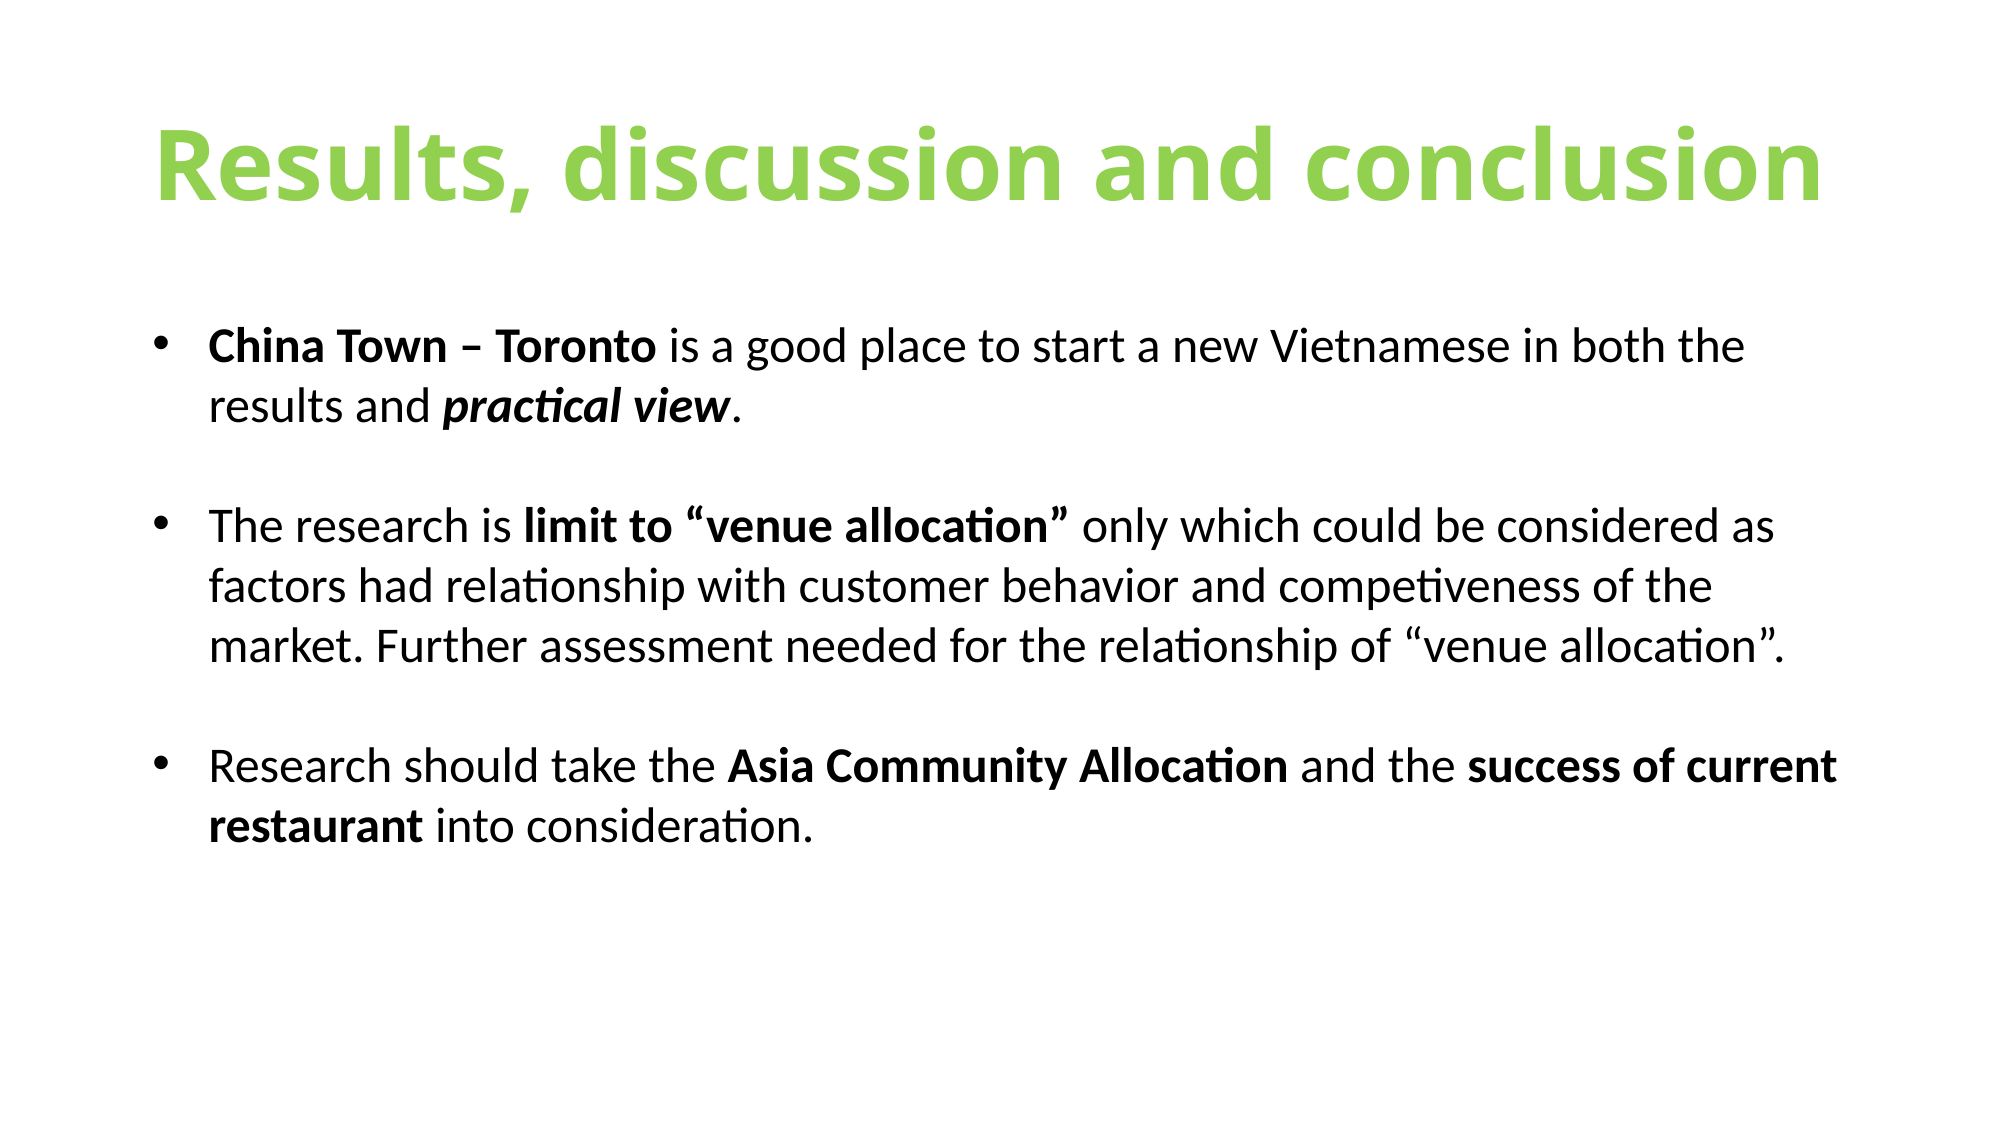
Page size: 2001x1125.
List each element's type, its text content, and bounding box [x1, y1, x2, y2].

text_box China Town – Toronto is a good place to start a new Vietnamese in both the results and practical view. The research is limit to “venue allocation” only which could be considered as factors had relationship with customer behavior and competiveness of the market. Further assessment needed for the relationship of “venue allocation”. Research should take the Asia Community Allocation and the success of current restaurant into consideration. [137, 305, 1887, 1040]
title Results, discussion and conclusion [137, 59, 1863, 278]
